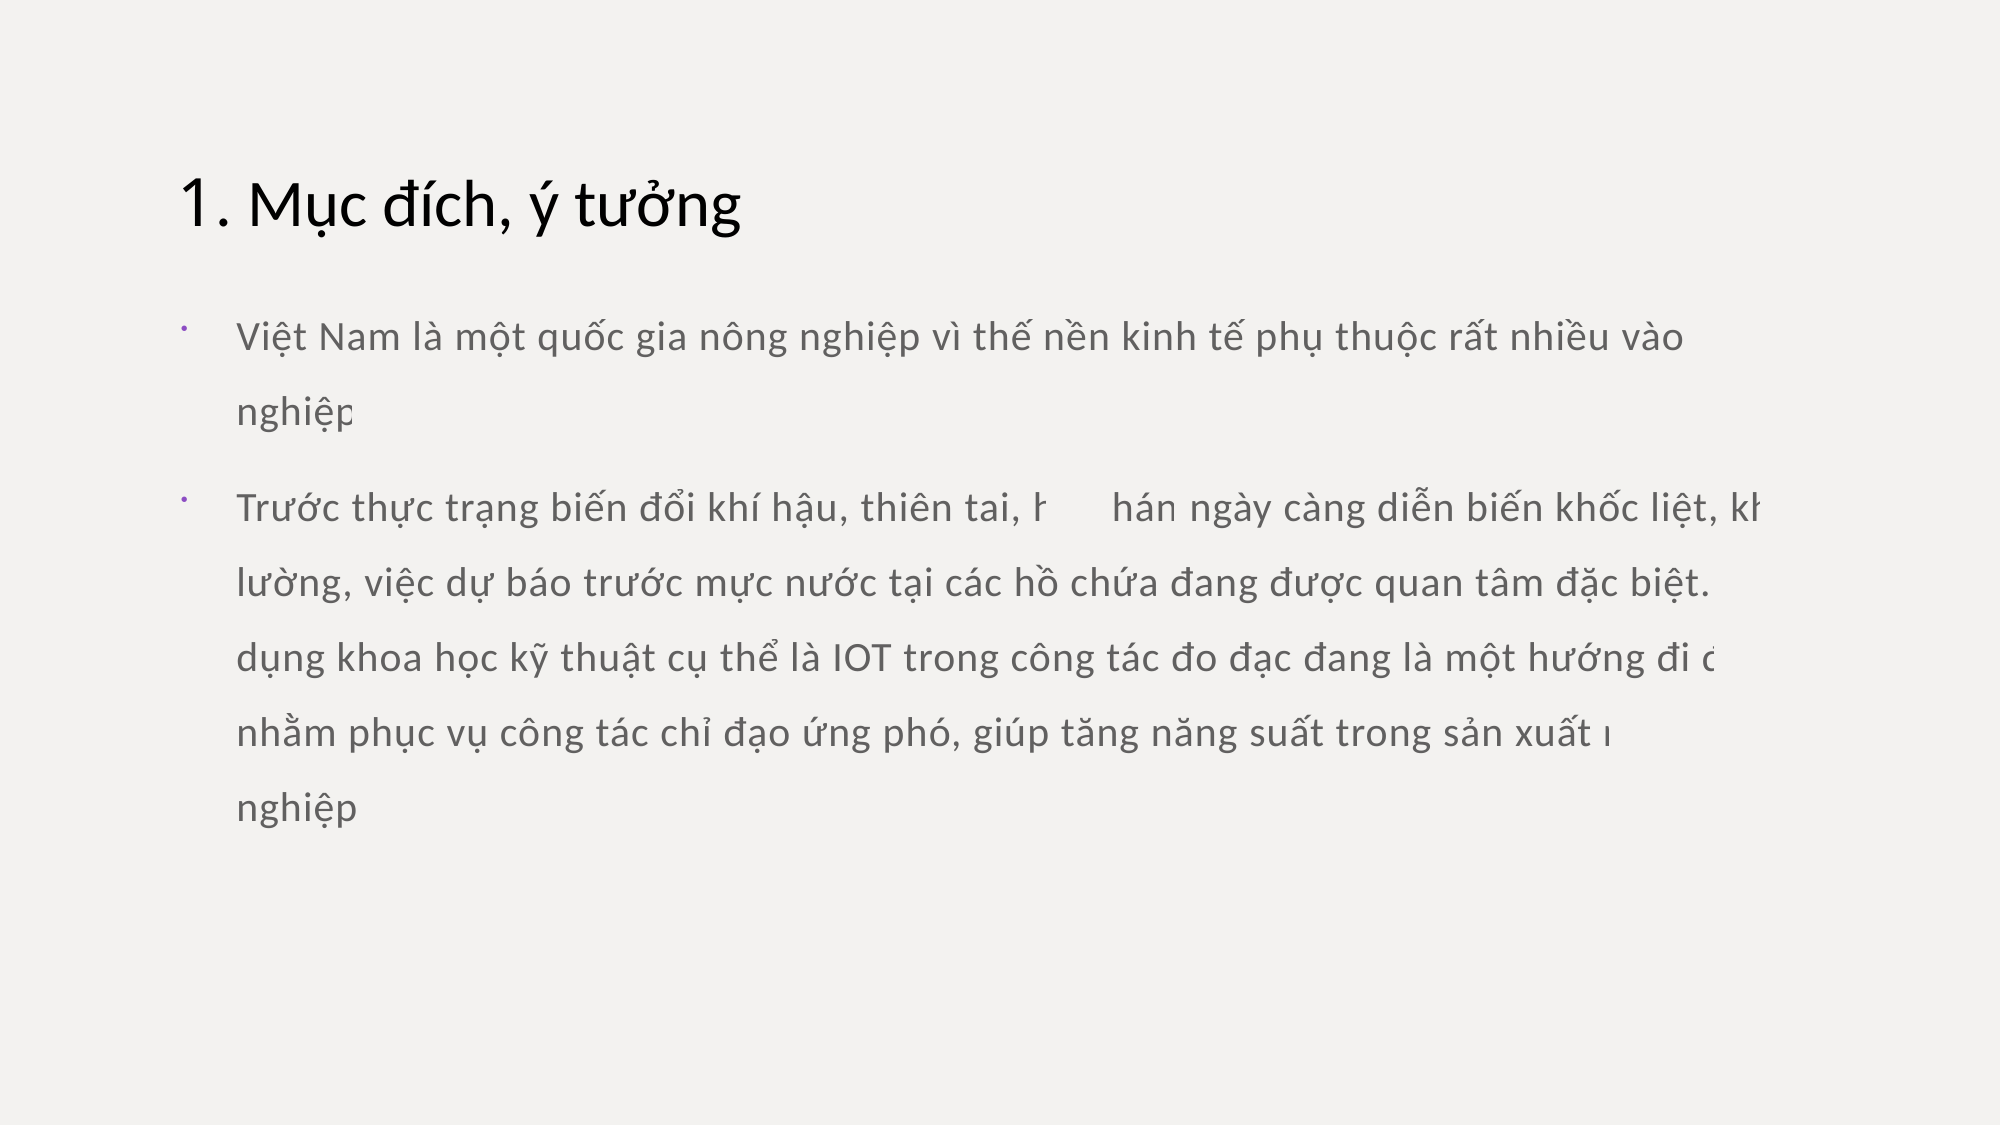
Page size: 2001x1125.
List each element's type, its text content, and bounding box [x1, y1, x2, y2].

title 1. Mục đích, ý tưởng [162, 64, 1838, 248]
list Việt Nam là một quốc gia nông nghiệp vì thế nền kinh tế phụ thuộc rất nhiều vào nông nghiệp Trước thực trạng biến đổi khí hậu, thiên tai, hạn hán ngày càng diễn biến khốc liệt, khó lường, việc dự báo trước mực nước tại các hồ chứa đang được quan tâm đặc biệt. Ứng dụng khoa học kỹ thuật cụ thể là IOT trong công tác đo đạc đang là một hướng đi đúng, nhằm phục vụ công tác chỉ đạo ứng phó, giúp tăng năng suất trong sản xuất nông nghiệp. [162, 276, 1838, 940]
